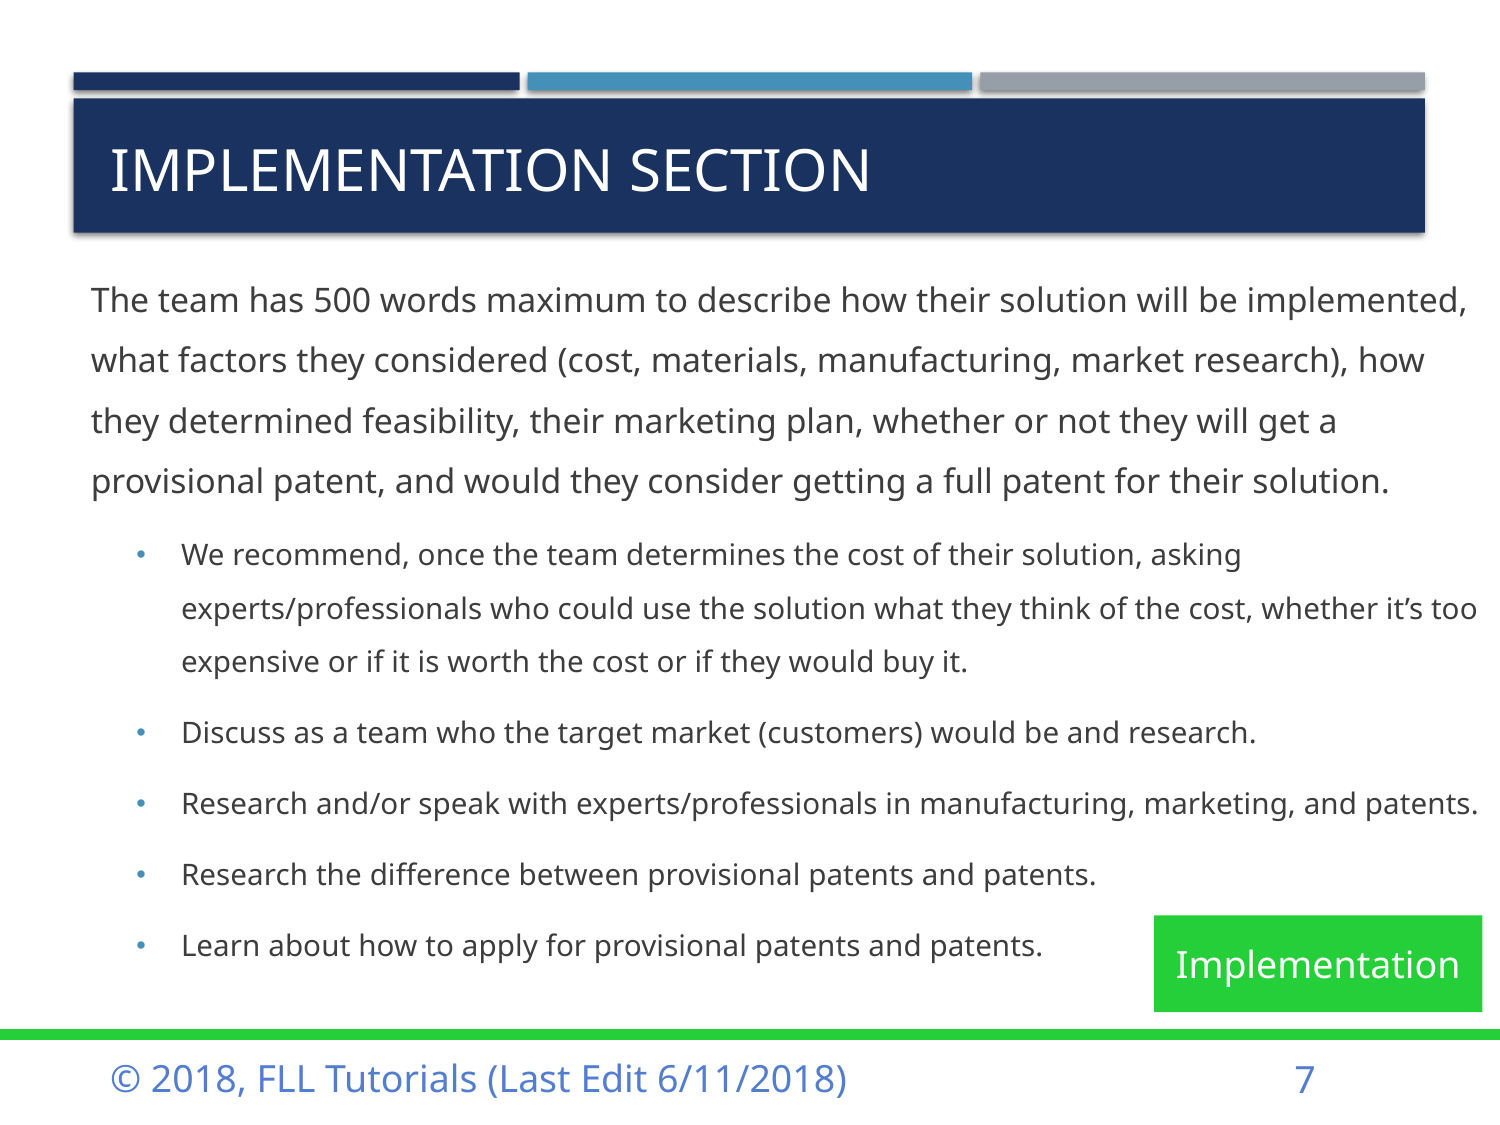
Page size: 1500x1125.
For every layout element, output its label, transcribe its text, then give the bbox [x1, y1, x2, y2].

slide_number 7 [1279, 1048, 1406, 1109]
text_box Implementation [1152, 914, 1484, 1014]
footer © 2018, FLL Tutorials (Last Edit 6/11/2018) [95, 1047, 895, 1108]
title Implementation Section [95, 112, 1406, 211]
list The team has 500 words maximum to describe how their solution will be implemented, what factors they considered (cost, materials, manufacturing, market research), how they determined feasibility, their marketing plan, whether or not they will get a provisional patent, and would they consider getting a full patent for their solution. We recommend, once the team determines the cost of their solution, asking experts/professionals who could use the solution what they think of the cost, whether it’s too expensive or if it is worth the cost or if they would buy it. Discuss as a team who the target market (customers) would be and research. Research and/or speak with experts/professionals in manufacturing, marketing, and patents. Research the difference between provisional patents and patents. Learn about how to apply for provisional patents and patents. [75, 250, 1500, 1008]
